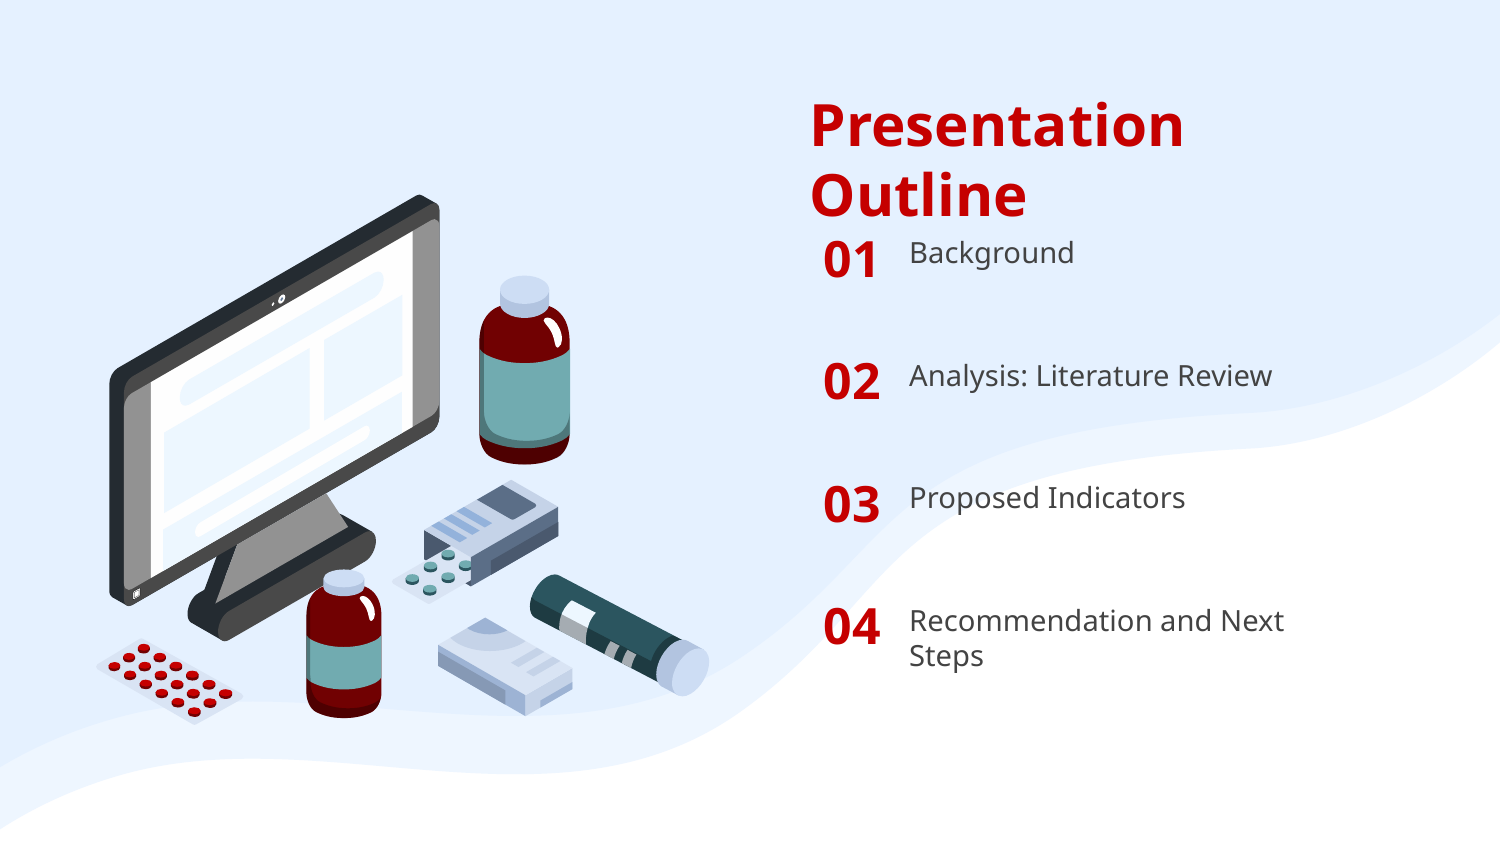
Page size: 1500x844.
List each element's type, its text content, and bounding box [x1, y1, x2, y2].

title Presentation Outline [794, 72, 1373, 167]
subtitle Recommendation and Next Steps [894, 586, 1309, 689]
title 03 [794, 464, 910, 540]
title 02 [794, 342, 910, 418]
subtitle Proposed Indicators [894, 464, 1309, 566]
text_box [95, 194, 710, 726]
subtitle Background [894, 219, 1318, 322]
title 04 [794, 586, 910, 662]
subtitle Analysis: Literature Review [894, 342, 1318, 444]
title 01 [794, 219, 910, 295]
